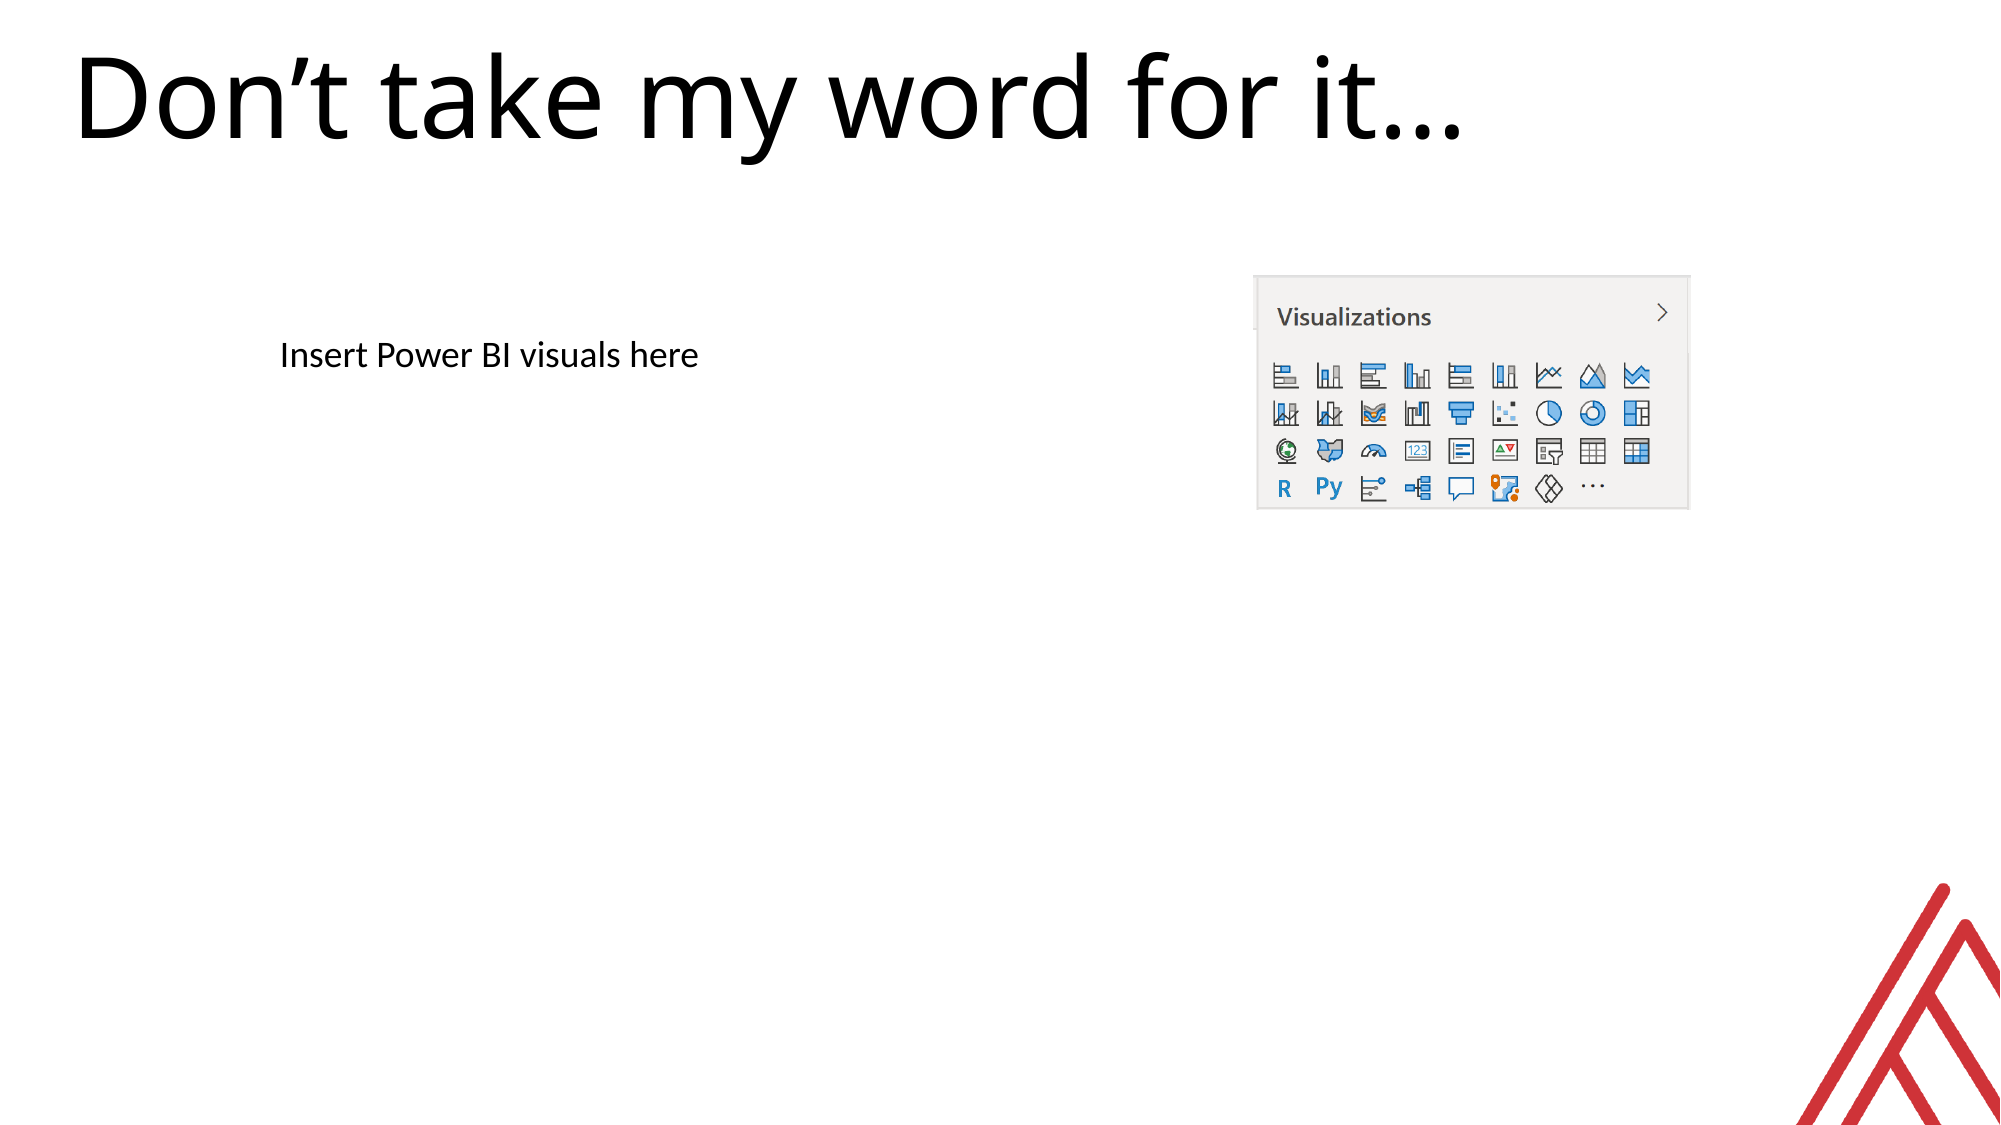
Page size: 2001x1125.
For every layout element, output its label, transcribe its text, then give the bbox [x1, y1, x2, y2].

picture [1253, 275, 1691, 510]
text_box Insert Power BI visuals here [265, 322, 922, 383]
picture [1787, 880, 2000, 1125]
text_box Don’t take my word for it… [56, 18, 1935, 169]
